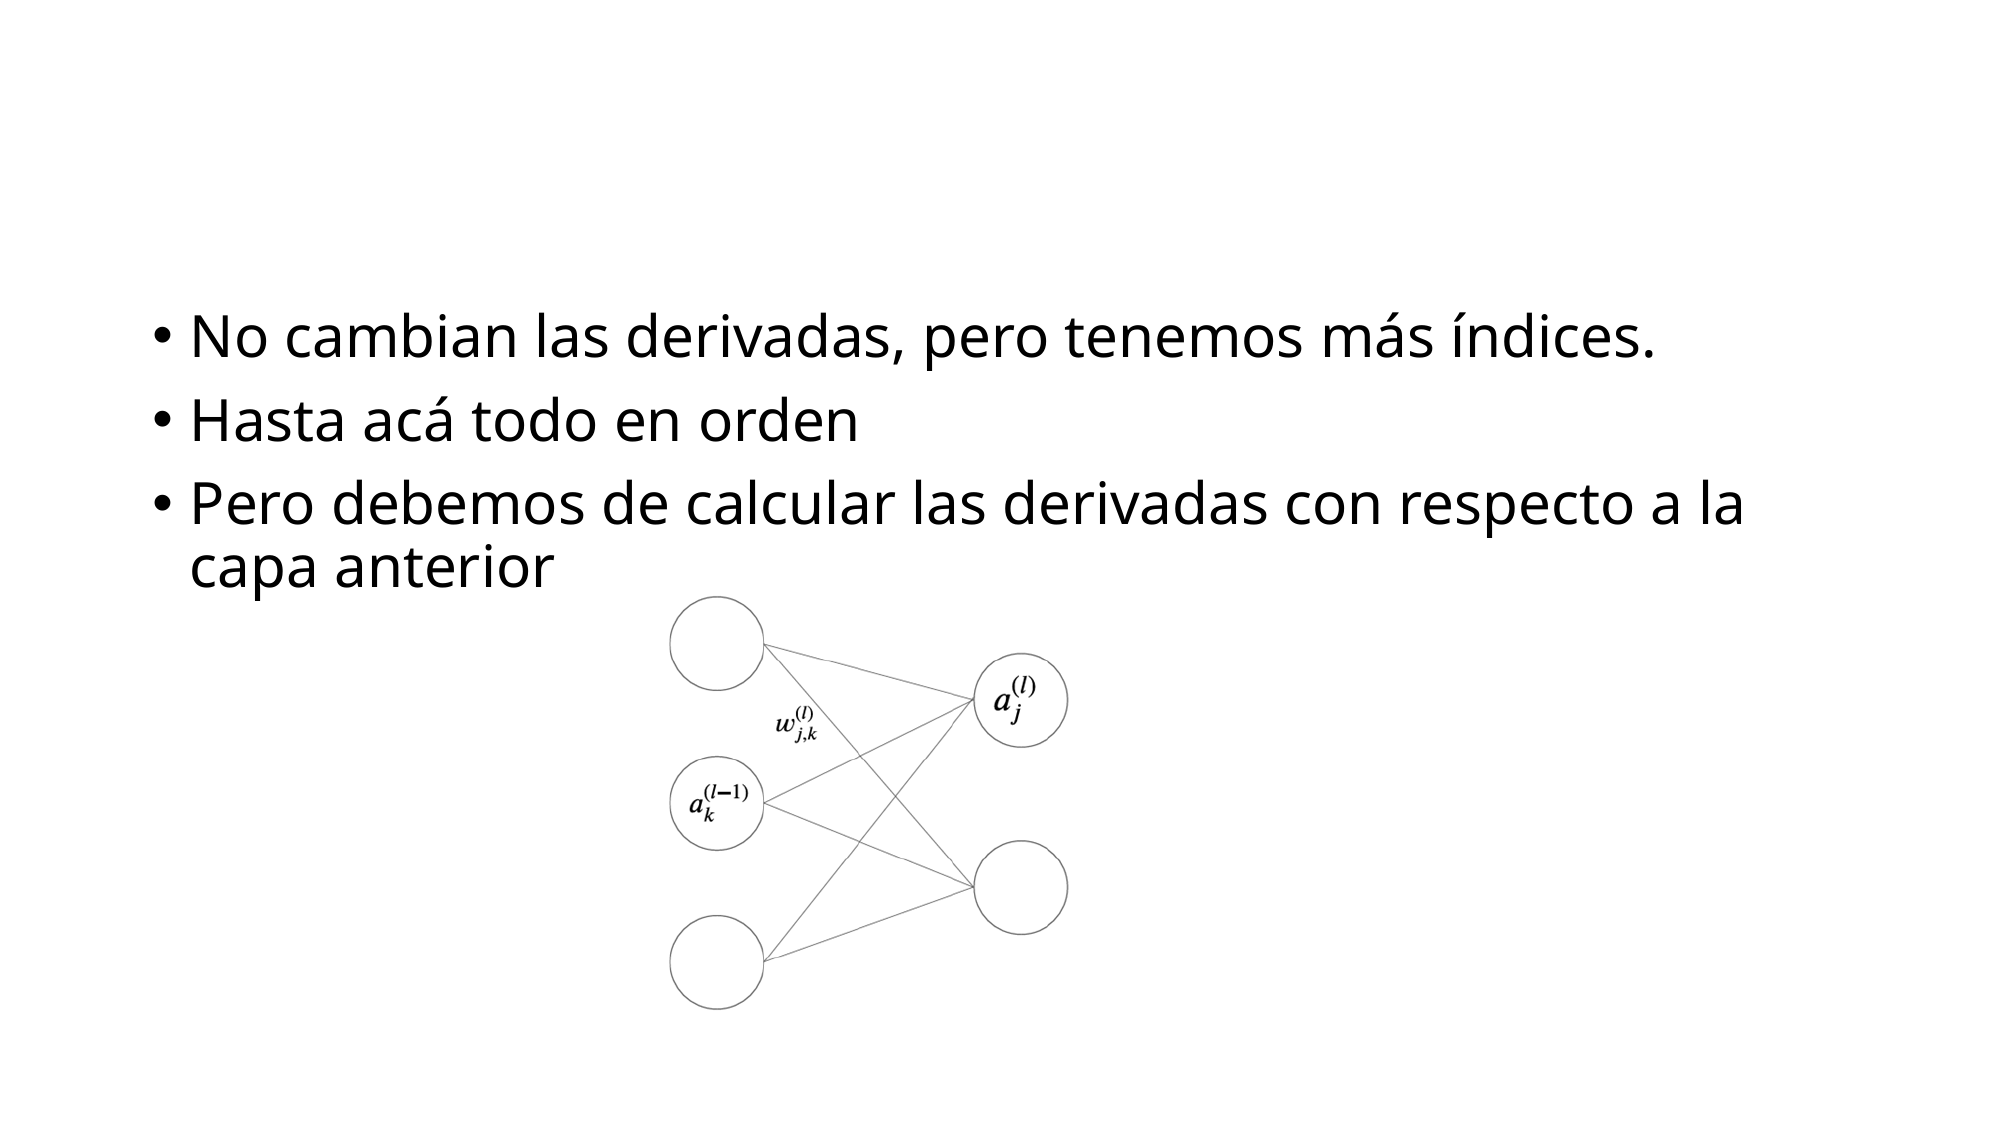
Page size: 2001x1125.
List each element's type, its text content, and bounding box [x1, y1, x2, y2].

list No cambian las derivadas, pero tenemos más índices. Hasta acá todo en orden Pero debemos de calcular las derivadas con respecto a la capa anterior [137, 299, 1863, 1014]
picture [574, 561, 1143, 1058]
